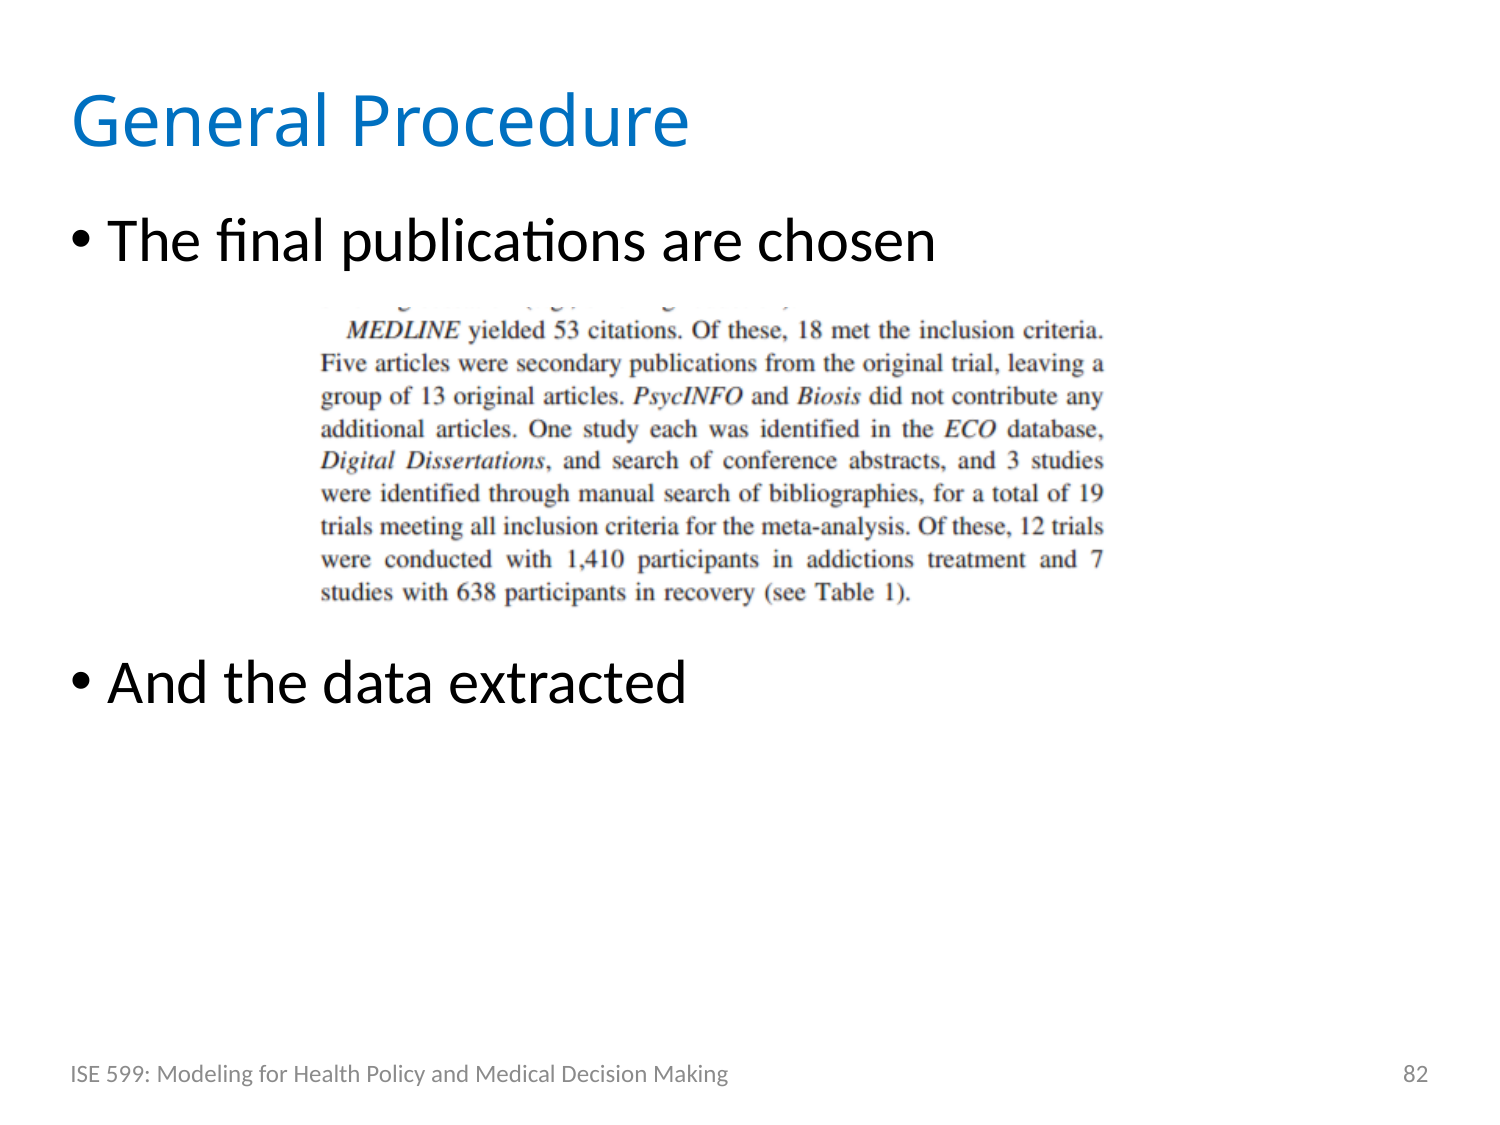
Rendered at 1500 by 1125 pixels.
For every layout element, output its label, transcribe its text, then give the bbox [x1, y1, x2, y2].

slide_number 82 [1081, 1042, 1444, 1103]
list The final publications are chosen And the data extracted [55, 200, 1446, 1029]
picture [299, 307, 1121, 616]
slide_number ISE 599: Modeling for Health Policy and Medical Decision Making [55, 1042, 906, 1103]
title General Procedure [55, 59, 1446, 188]
